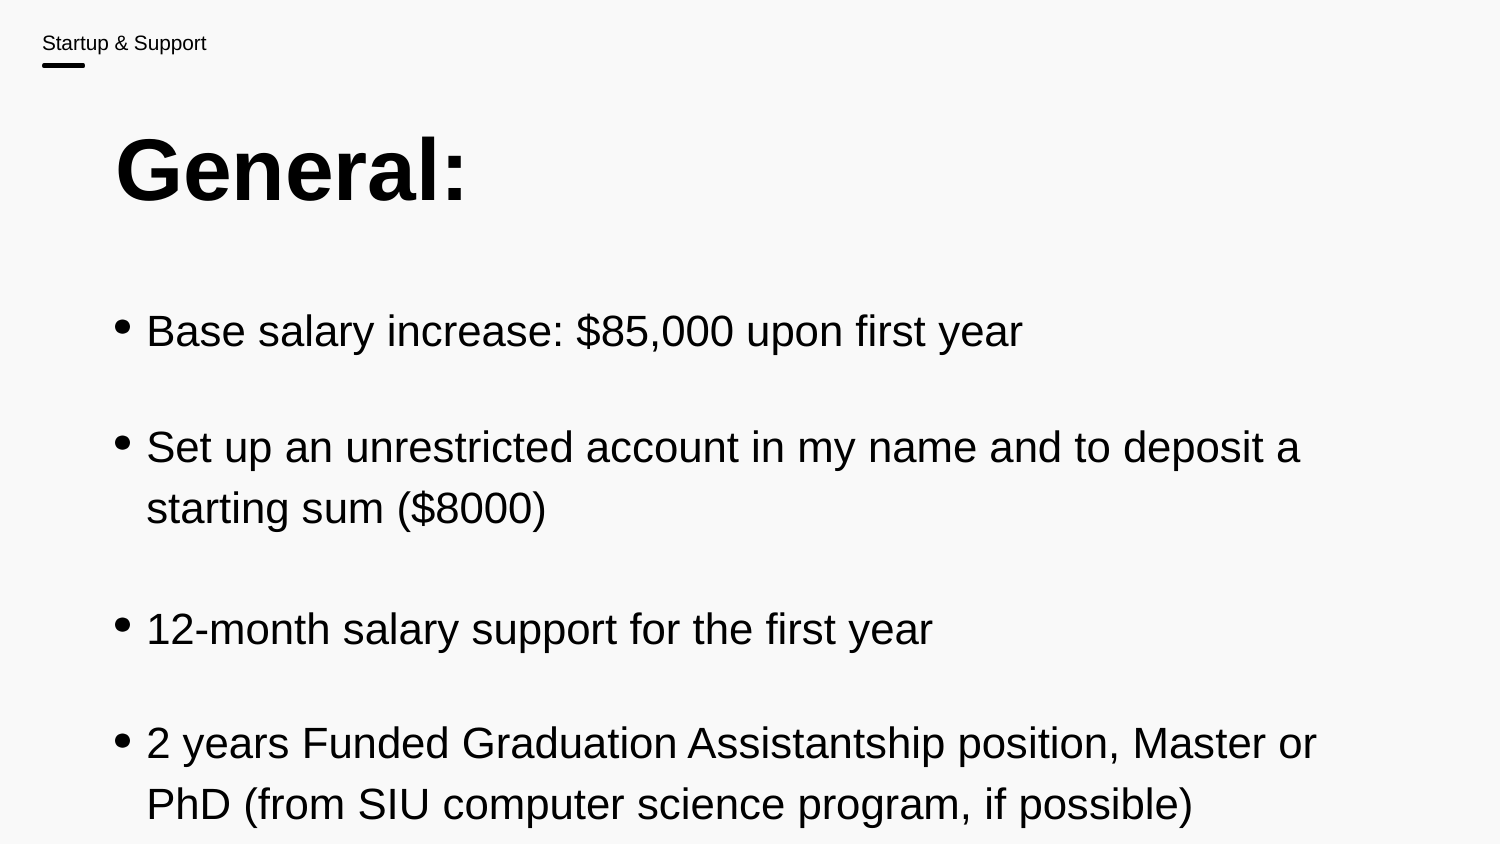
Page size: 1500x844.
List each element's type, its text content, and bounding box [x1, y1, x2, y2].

text_box Startup & Support [42, 33, 223, 60]
text_box 12-month salary support for the first year [146, 591, 1002, 660]
text_box 2 years Funded Graduation Assistantship position, Master or PhD (from SIU computer science program, if possible) [146, 705, 1362, 841]
picture [115, 293, 130, 360]
picture [115, 707, 130, 774]
text_box General: [115, 105, 506, 232]
text_box Set up an unrestricted account in my name and to deposit a starting sum ($8000) [146, 409, 1392, 545]
picture [115, 409, 130, 476]
picture [41, 63, 85, 68]
text_box Base salary increase: $85,000 upon first year [146, 293, 1092, 362]
picture [115, 591, 130, 658]
